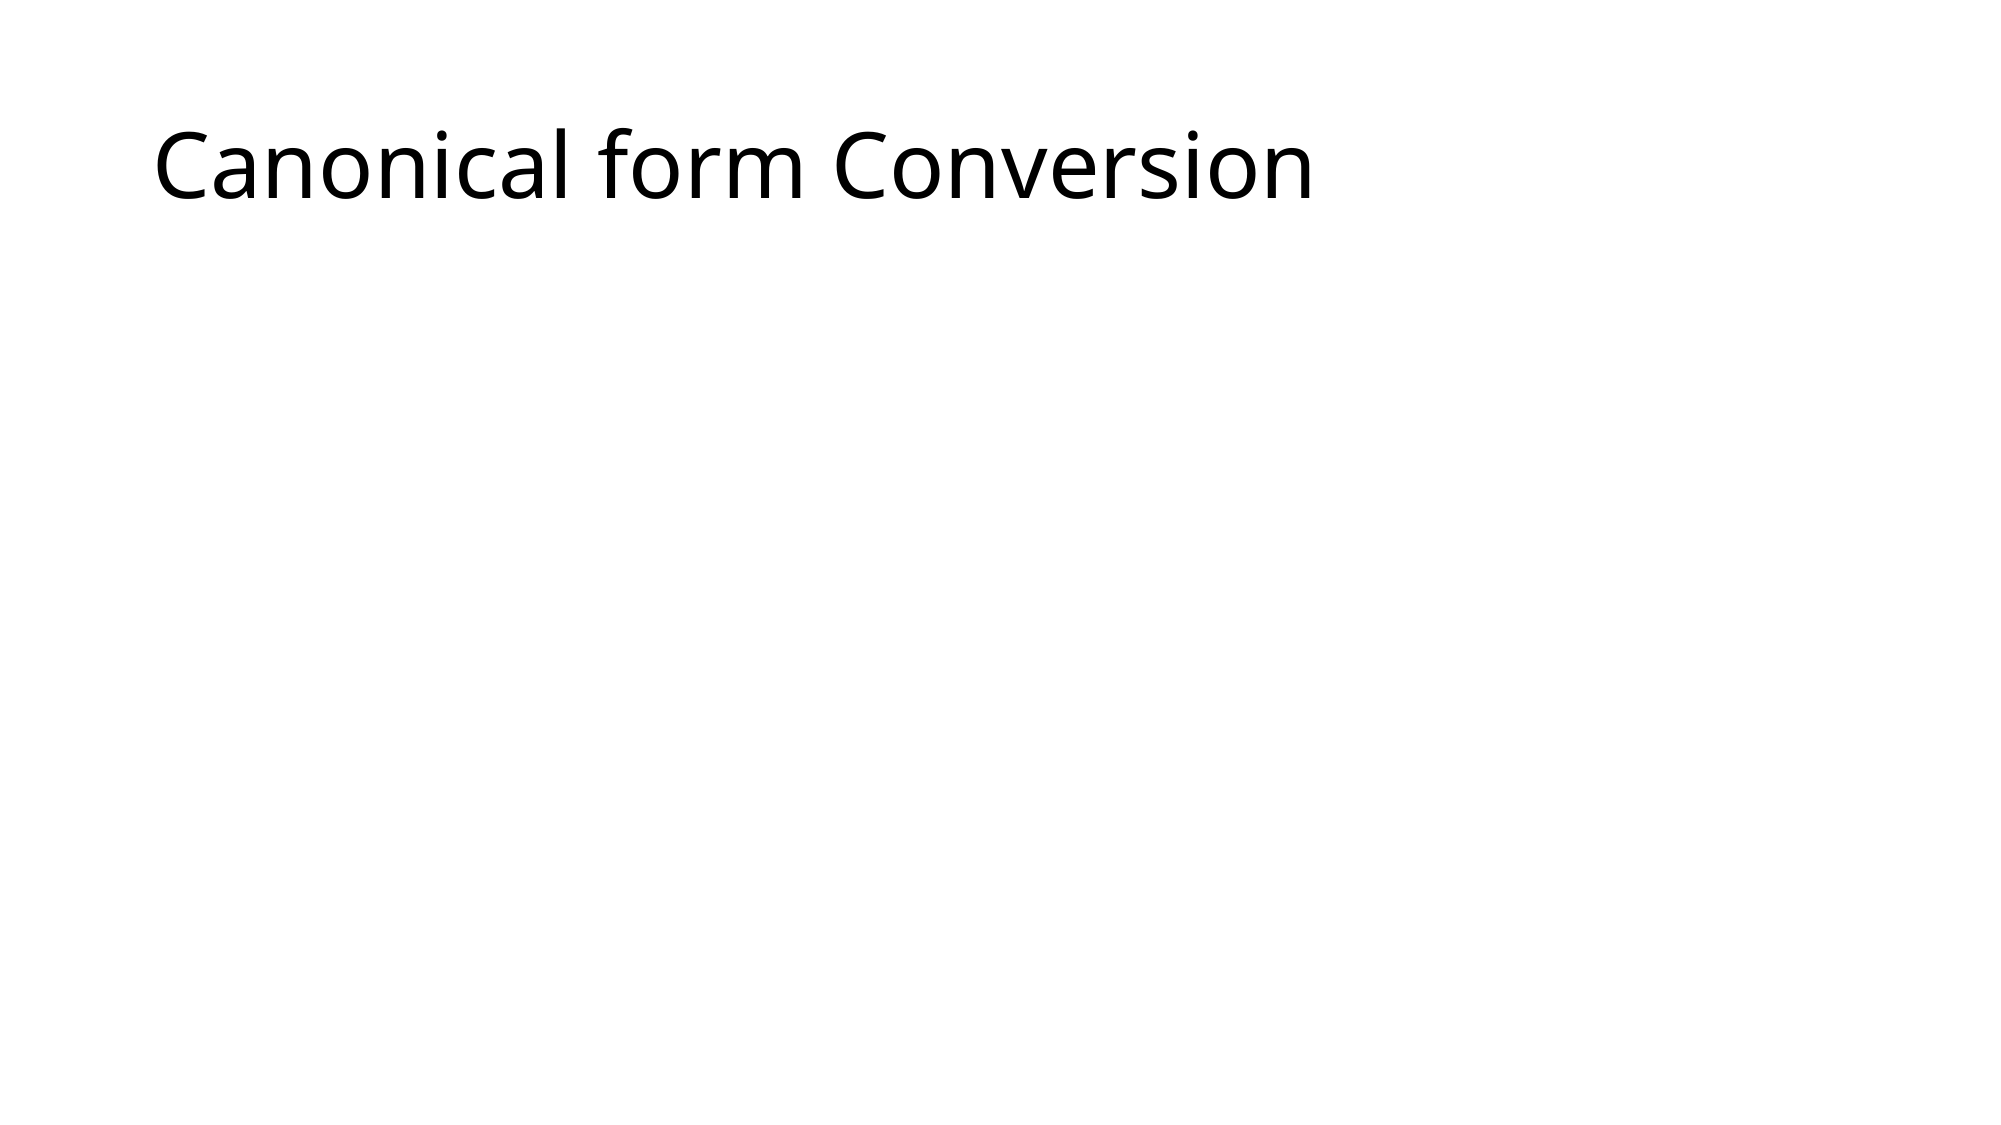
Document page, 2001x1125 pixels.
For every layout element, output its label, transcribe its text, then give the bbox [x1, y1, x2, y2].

title Canonical form Conversion [137, 59, 1863, 278]
